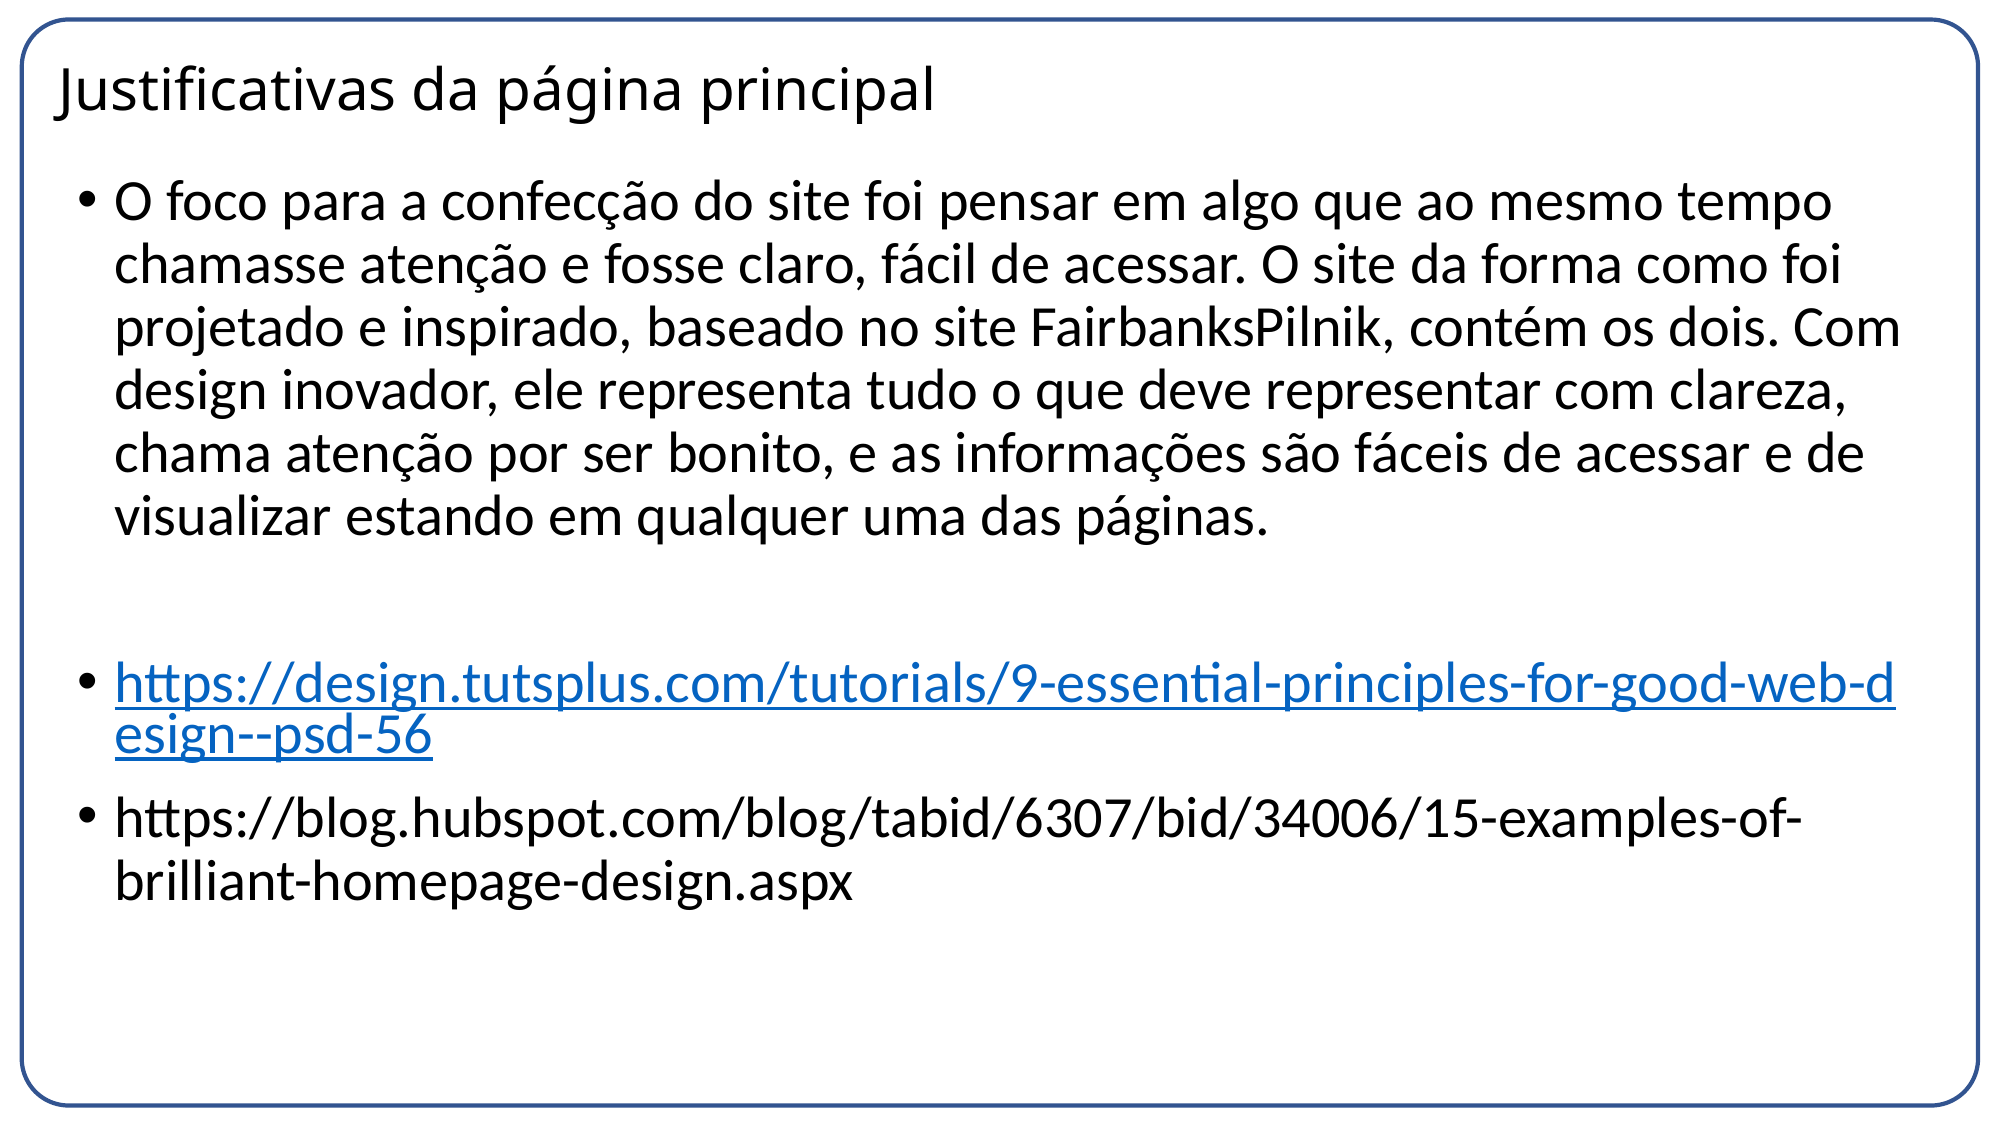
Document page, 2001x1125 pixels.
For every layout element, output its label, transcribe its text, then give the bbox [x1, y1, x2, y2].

title Justificativas da página principal [43, 0, 1769, 201]
list O foco para a confecção do site foi pensar em algo que ao mesmo tempo chamasse atenção e fosse claro, fácil de acessar. O site da forma como foi projetado e inspirado, baseado no site FairbanksPilnik, contém os dois. Com design inovador, ele representa tudo o que deve representar com clareza, chama atenção por ser bonito, e as informações são fáceis de acessar e de visualizar estando em qualquer uma das páginas. https://design.tutsplus.com/tutorials/9-essential-principles-for-good-web-design--psd-56 https://blog.hubspot.com/blog/tabid/6307/bid/34006/15-examples-of-brilliant-homepage-design.aspx [62, 162, 1930, 1014]
